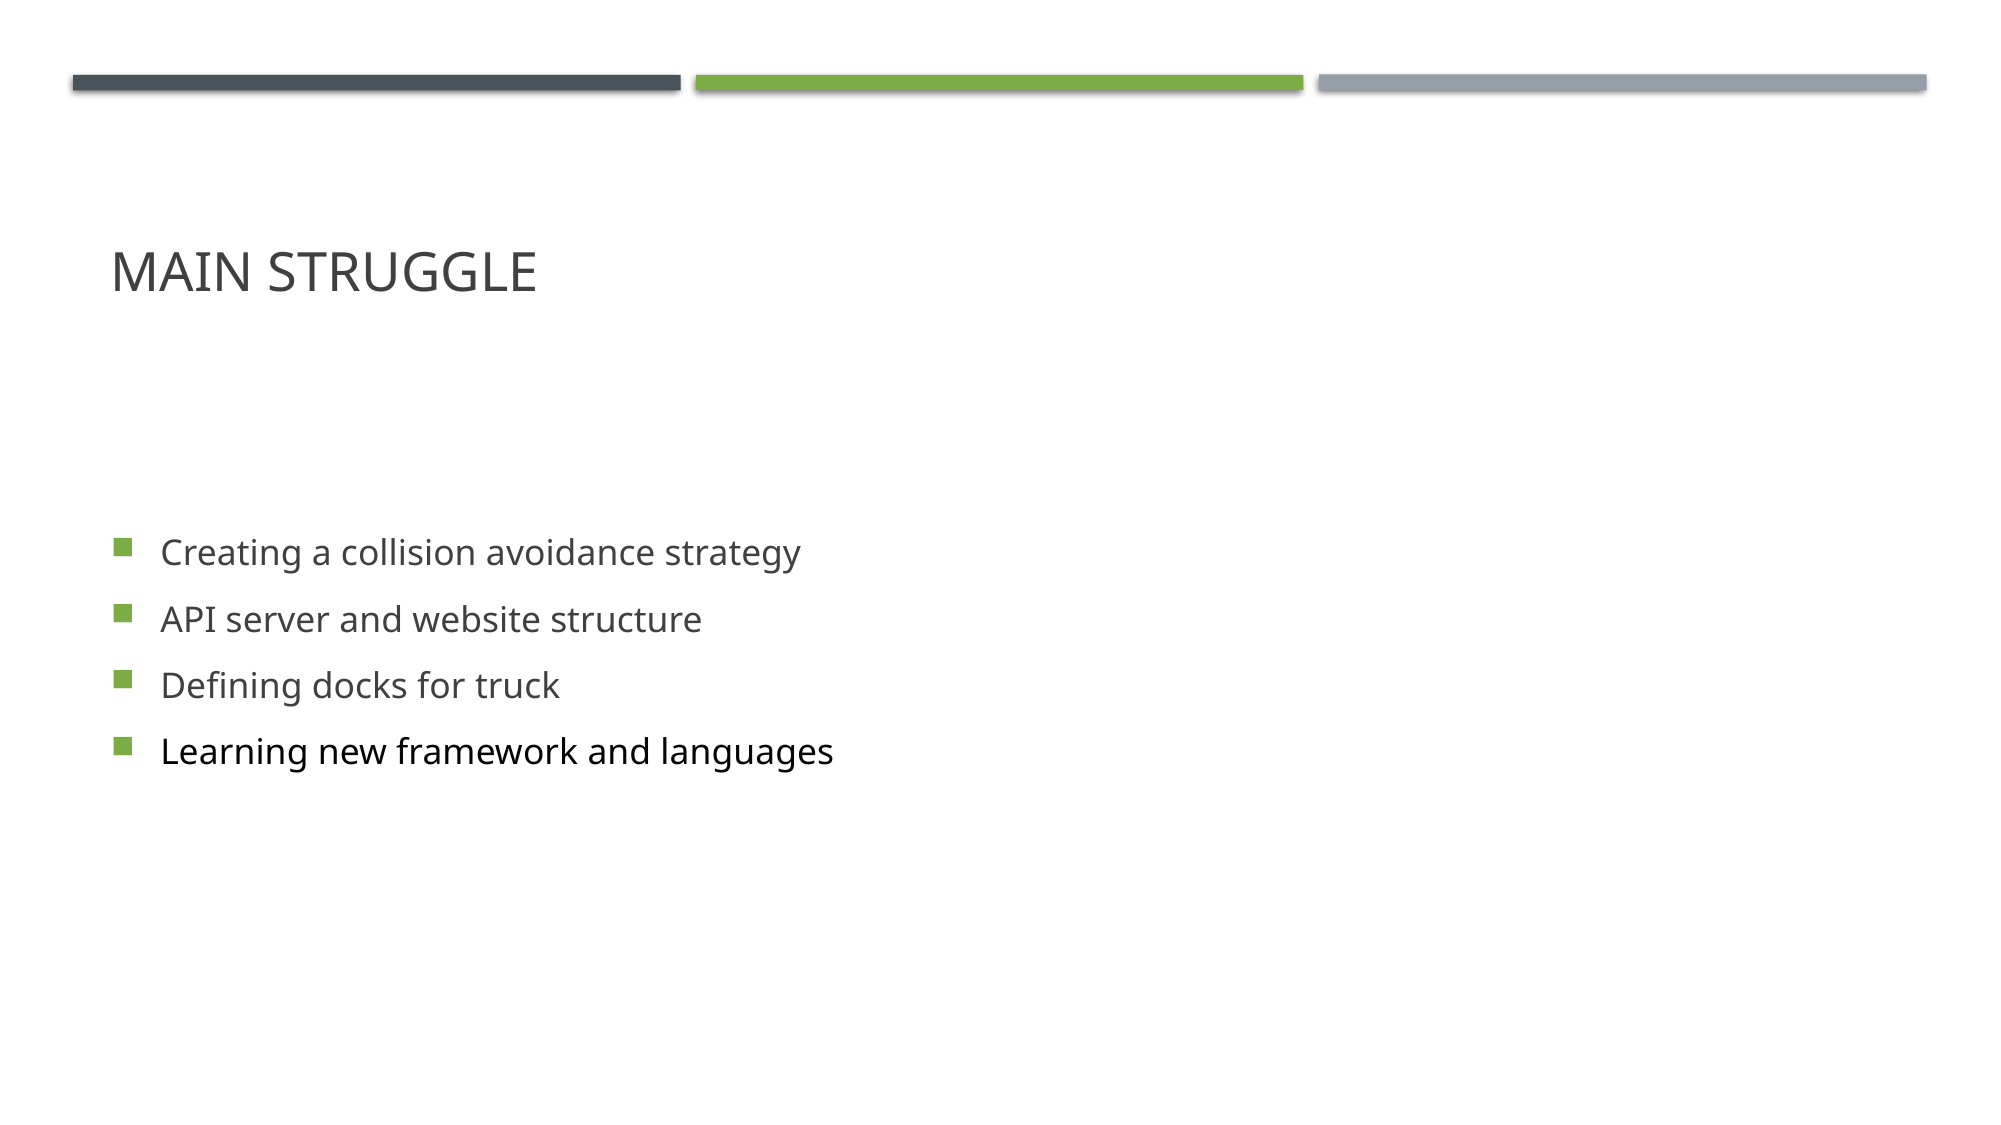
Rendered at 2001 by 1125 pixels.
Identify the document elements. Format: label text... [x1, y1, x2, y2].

title Main struggle [95, 115, 1905, 311]
list Creating a collision avoidance strategy API server and website structure Defining docks for truck Learning new framework and languages [95, 383, 1905, 981]
